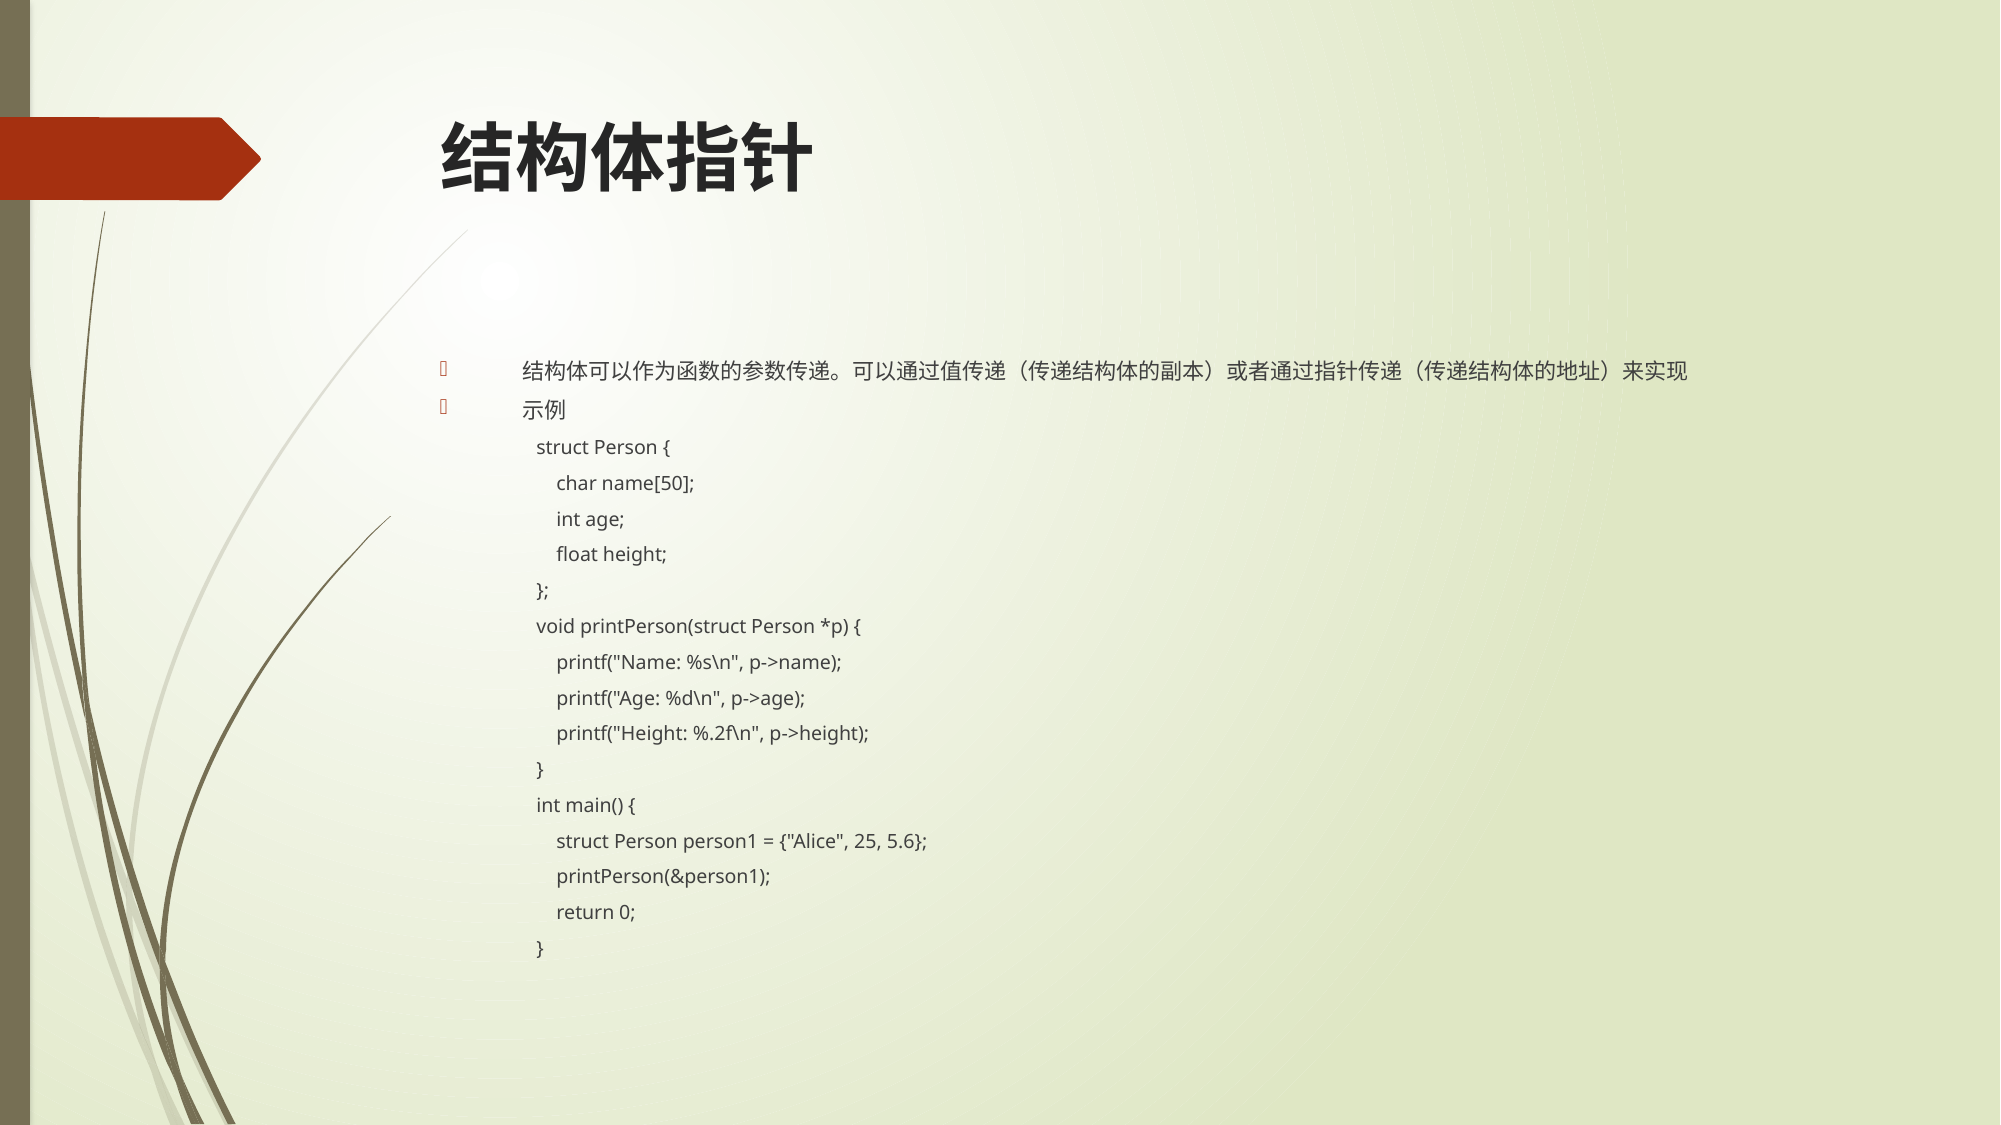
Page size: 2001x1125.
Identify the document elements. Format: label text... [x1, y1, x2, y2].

list 结构体可以作为函数的参数传递。可以通过值传递（传递结构体的副本）或者通过指针传递（传递结构体的地址）来实现 示例 struct Person { char name[50]; int age; float height; }; void printPerson(struct Person *p) { printf("Name: %s\n", p->name); printf("Age: %d\n", p->age); printf("Height: %.2f\n", p->height); } int main() { struct Person person1 = {"Alice", 25, 5.6}; printPerson(&person1); return 0; } [424, 350, 1888, 970]
title 结构体指针 [425, 102, 1888, 313]
